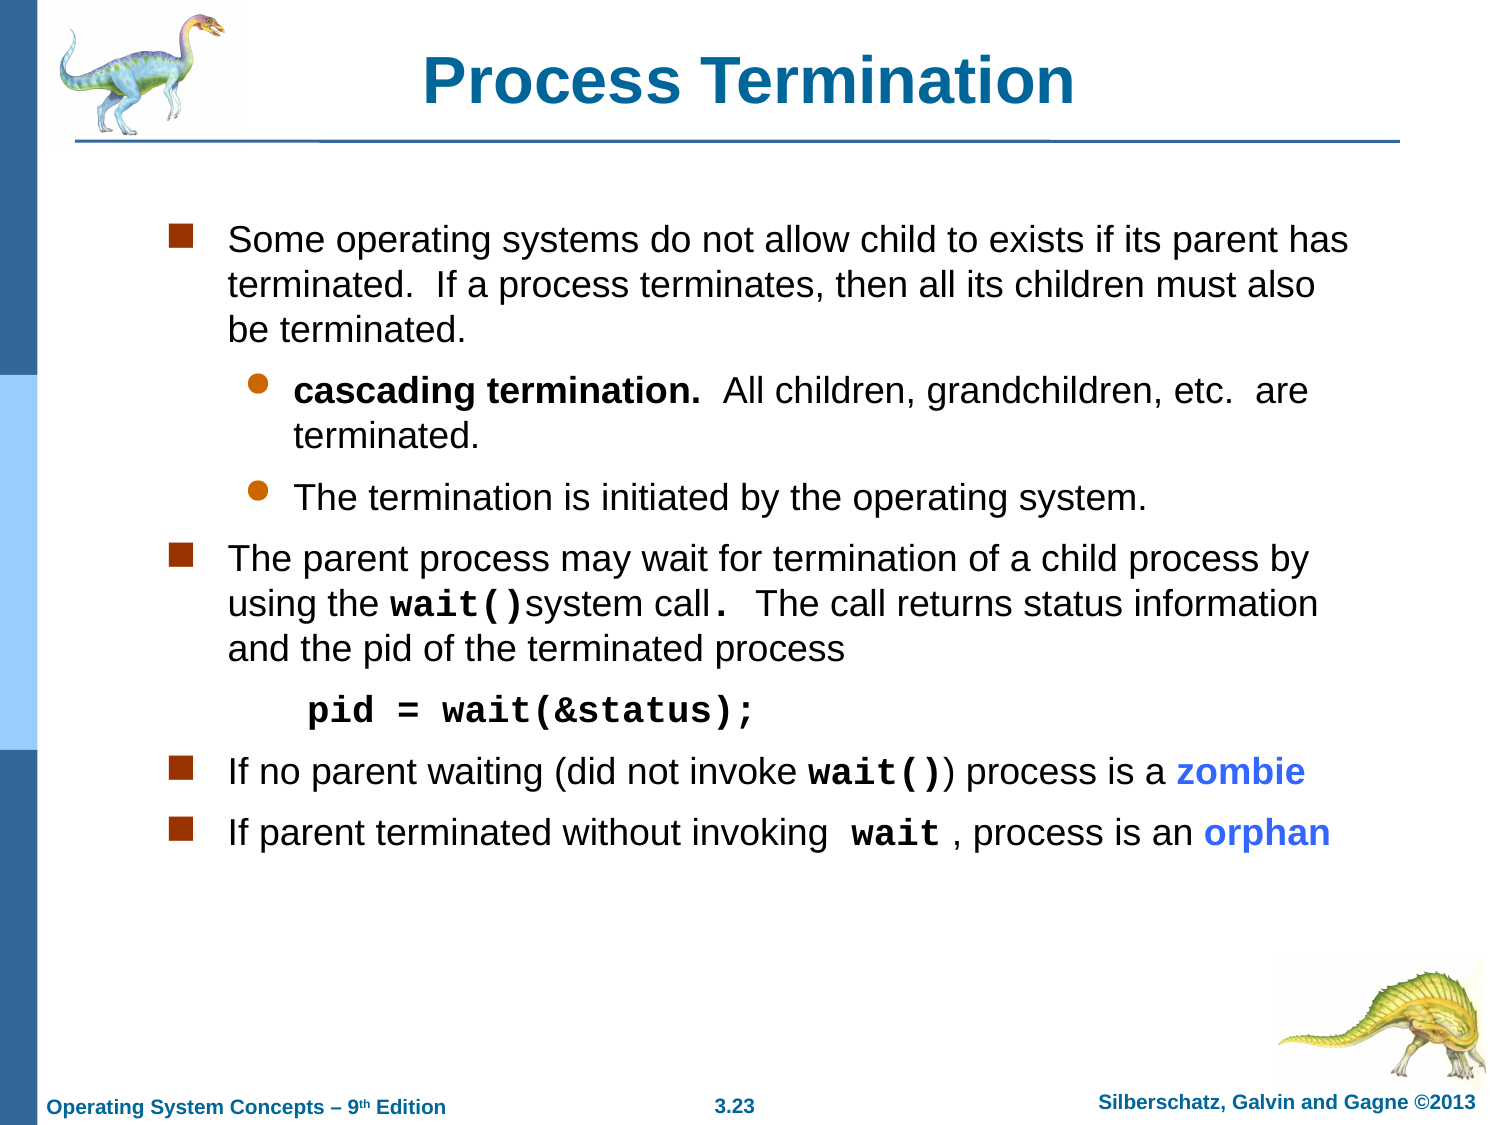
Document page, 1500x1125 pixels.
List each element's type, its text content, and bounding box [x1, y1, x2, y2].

text_box Some operating systems do not allow child to exists if its parent has terminated. If a process terminates, then all its children must also be terminated. cascading termination. All children, grandchildren, etc. are terminated. The termination is initiated by the operating system. The parent process may wait for termination of a child process by using the wait()system call. The call returns status information and the pid of the terminated process pid = wait(&status); If no parent waiting (did not invoke wait()) process is a zombie If parent terminated without invoking wait , process is an orphan [156, 171, 1366, 915]
picture [46, 0, 243, 149]
picture [1275, 959, 1486, 1090]
text_box Process Termination [74, 29, 1425, 125]
